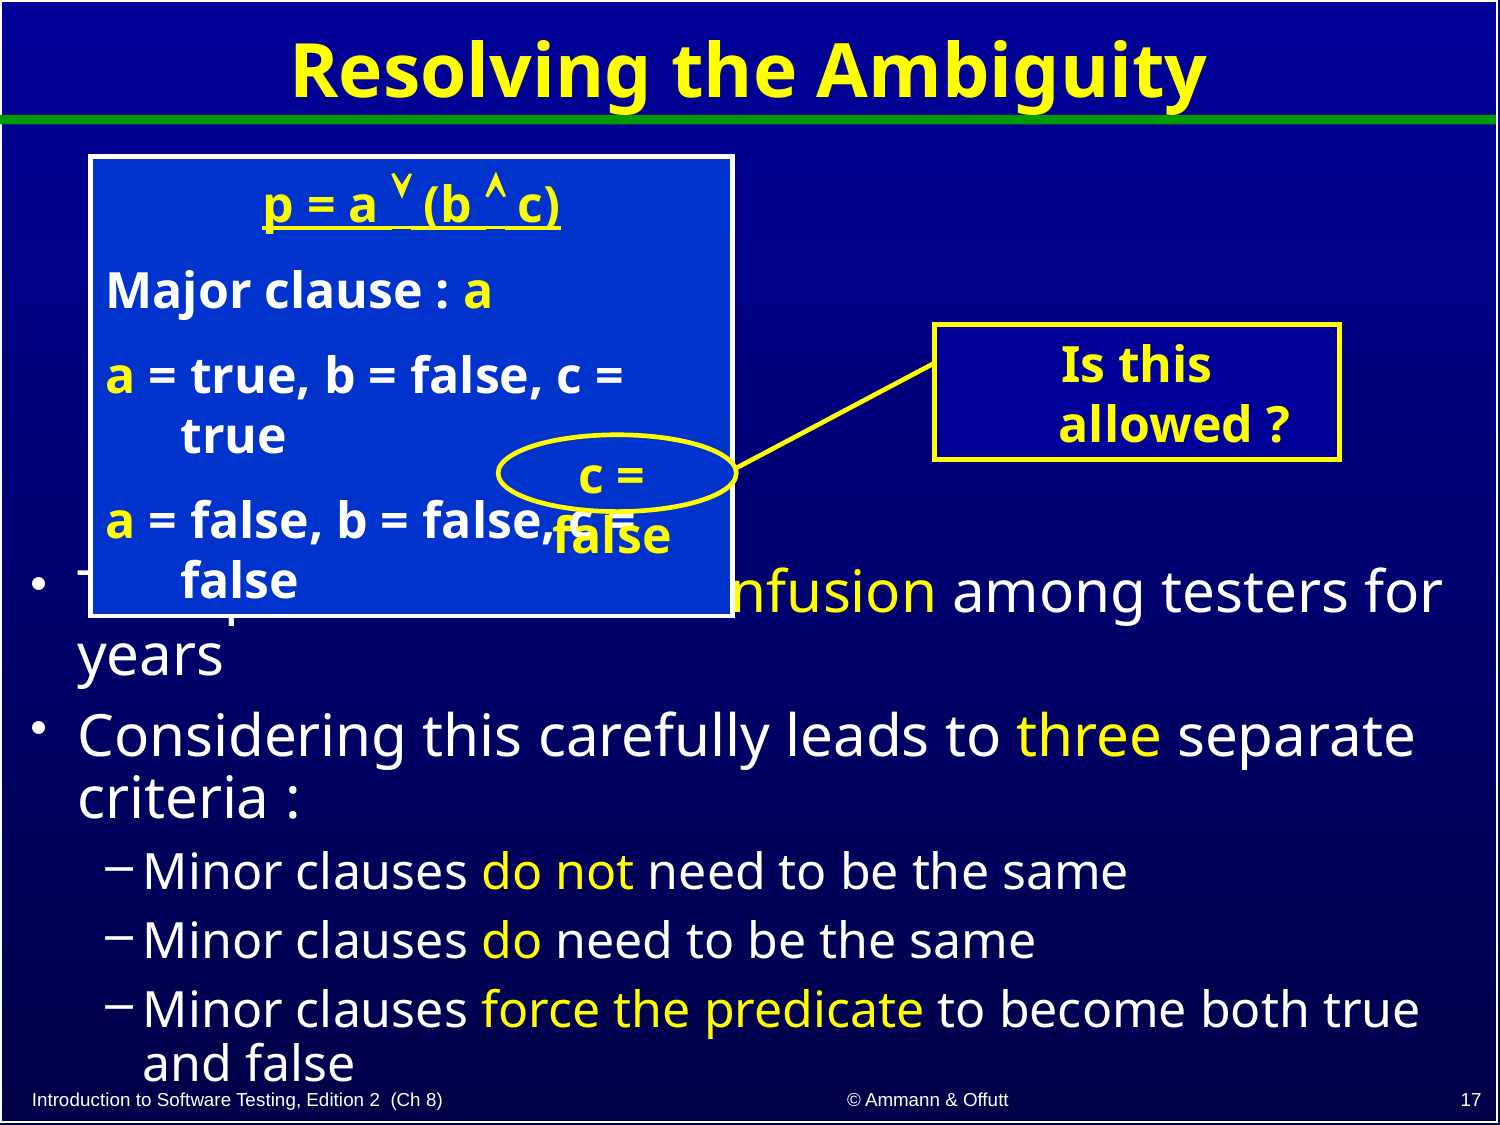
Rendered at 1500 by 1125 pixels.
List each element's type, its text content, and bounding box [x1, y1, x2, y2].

list This question caused confusion among testers for years Considering this carefully leads to three separate criteria : Minor clauses do not need to be the same Minor clauses do need to be the same Minor clauses force the predicate to become both true and false [15, 554, 1485, 1059]
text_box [497, 324, 1340, 512]
text_box p = a  (b  c) Major clause : a a = true, b = false, c = true a = false, b = false, c = false [90, 156, 733, 617]
footer © Ammann & Offutt [690, 1078, 1166, 1118]
slide_number 17 [1184, 1077, 1498, 1118]
slide_number Introduction to Software Testing, Edition 2 (Ch 8) [16, 1080, 657, 1118]
title Resolving the Ambiguity [14, 7, 1483, 139]
